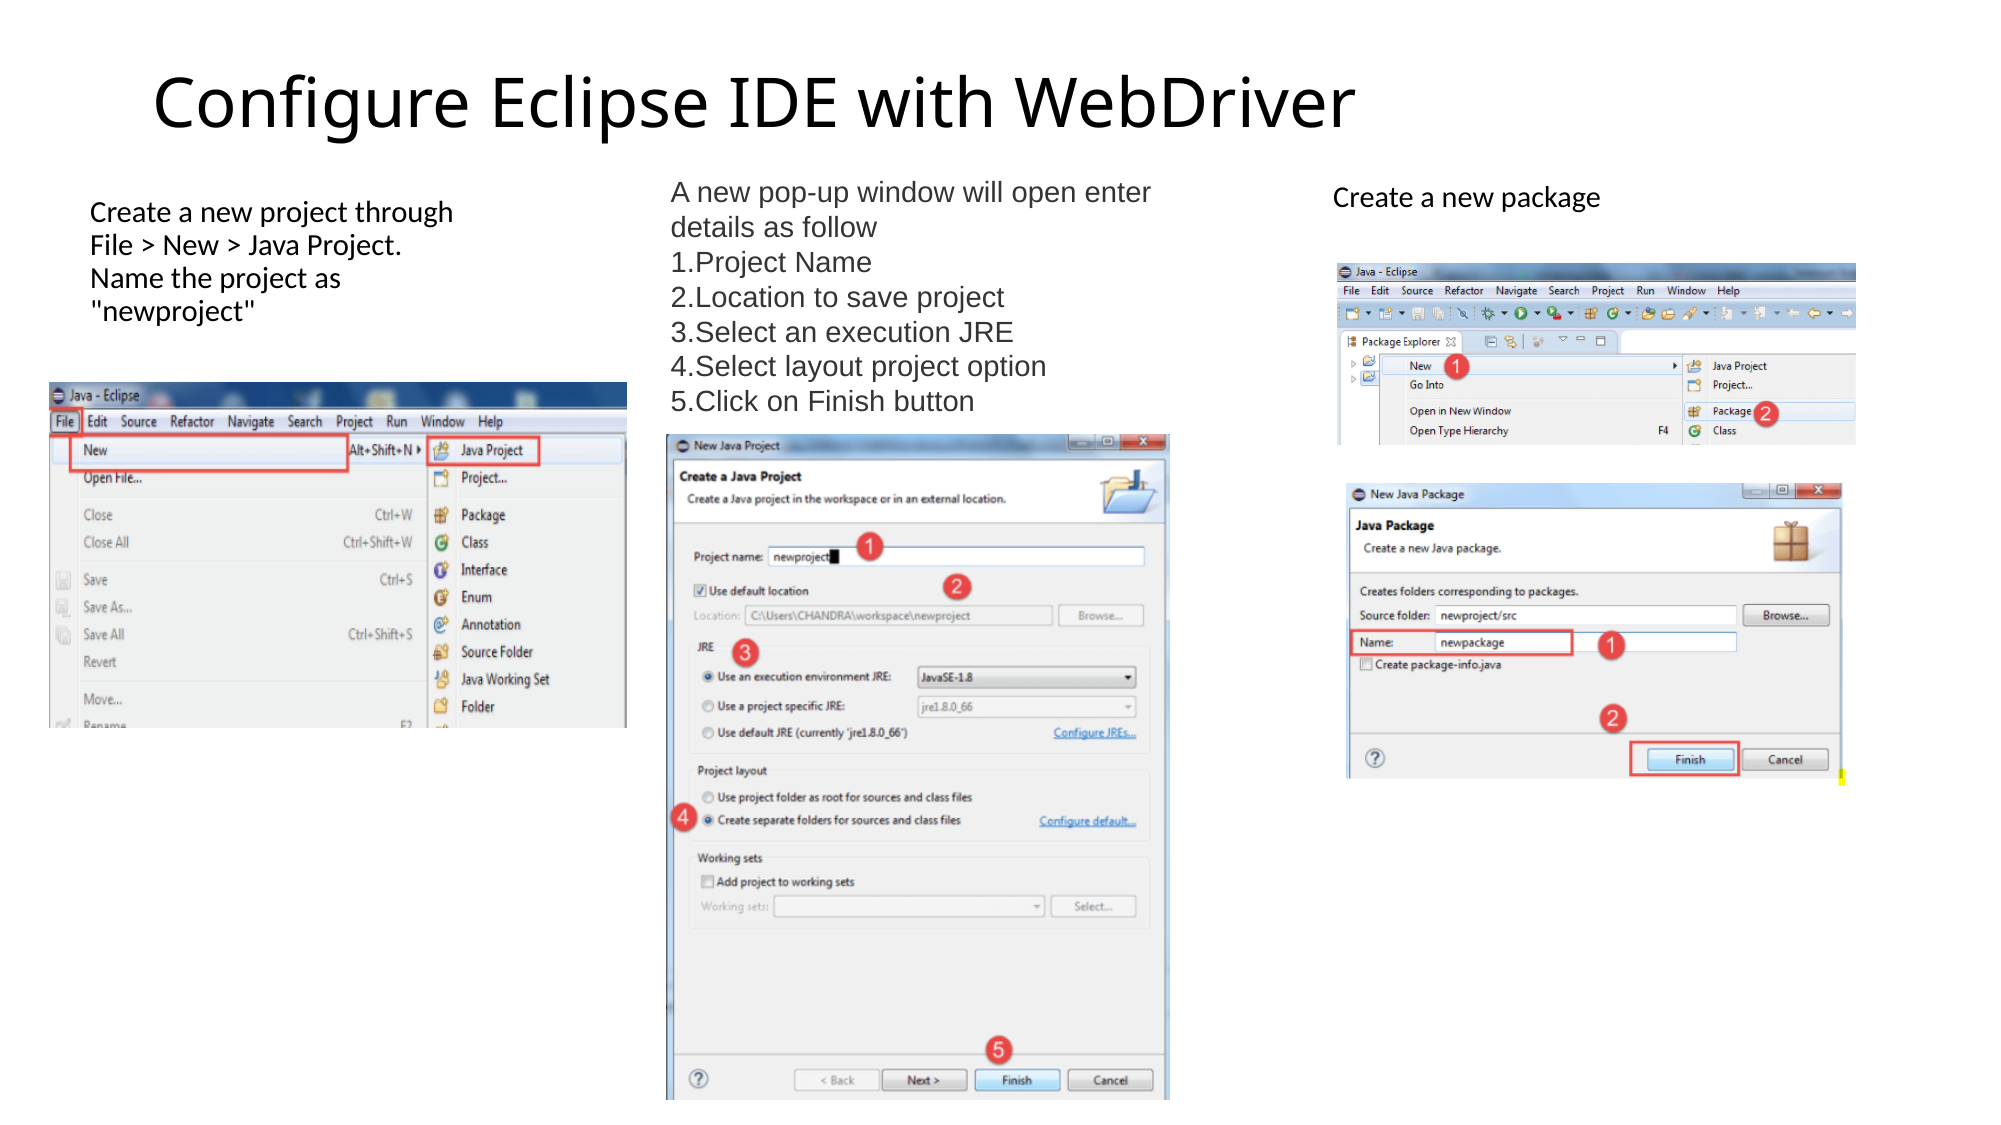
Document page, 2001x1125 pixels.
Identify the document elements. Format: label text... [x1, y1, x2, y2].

picture [1346, 483, 1845, 786]
title Configure Eclipse IDE with WebDriver [137, 59, 1863, 150]
picture [1335, 263, 1856, 445]
picture [48, 382, 627, 728]
text_box Create a new project through File > New > Java Project. Name the project as "newproject" [75, 188, 475, 337]
picture [666, 434, 1170, 1100]
list Create a new package [1318, 174, 1718, 222]
text_box A new pop-up window will open enter details as follow Project Name Location to save project Select an execution JRE Select layout project option Click on Finish button [655, 165, 1256, 426]
